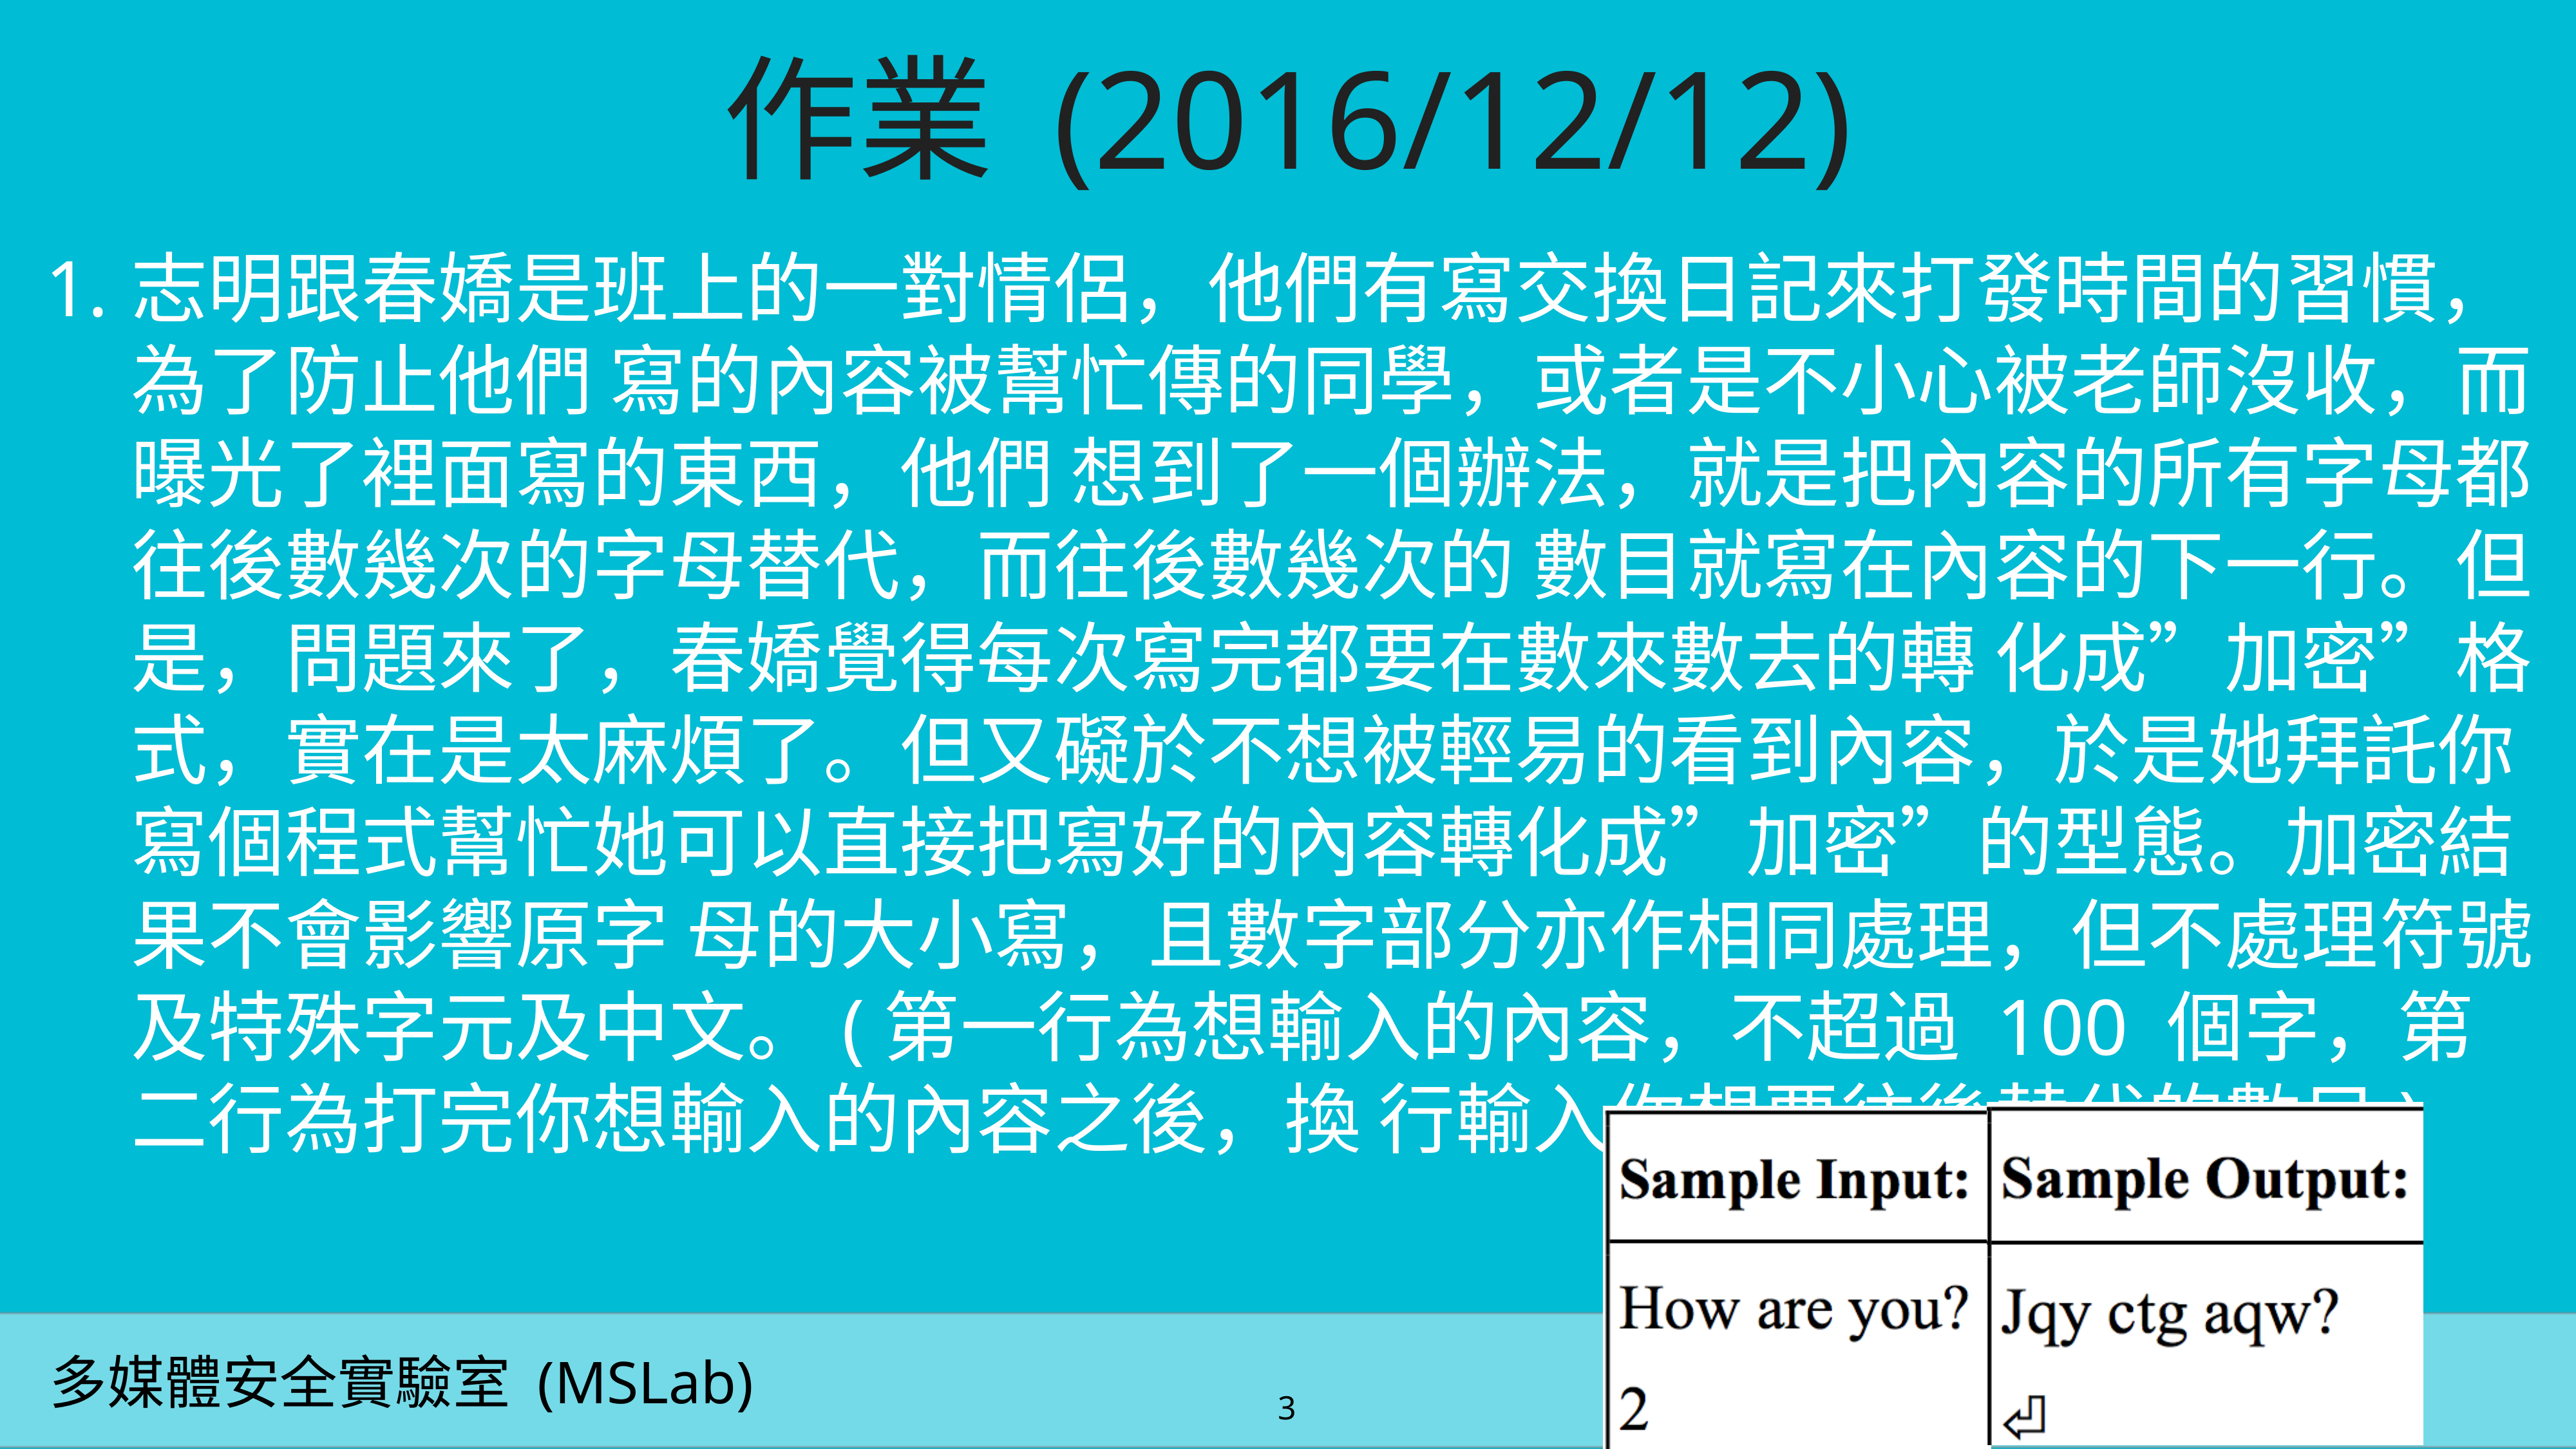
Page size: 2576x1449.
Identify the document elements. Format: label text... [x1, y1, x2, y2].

list 志明跟春嬌是班上的一對情侶，他們有寫交換日記來打發時間的習慣，為了防止他們 寫的內容被幫忙傳的同學，或者是不小心被老師沒收，而曝光了裡面寫的東西，他們 想到了一個辦法，就是把內容的所有字母都往後數幾次的字母替代，而往後數幾次的 數目就寫在內容的下一行。但是，問題來了，春嬌覺得每次寫完都要在數來數去的轉 化成”加密”格式，實在是太麻煩了。但又礙於不想被輕易的看到內容，於是她拜託你 寫個程式幫忙她可以直接把寫好的內容轉化成”加密”的型態。加密結果不會影響原字 母的大小寫，且數字部分亦作相同處理，但不處理符號及特殊字元及中文。(第一行為想輸入的內容，不超過 100 個字，第二行為打完你想輸入的內容之後，換 行輸入你想要往後替代的數目) [39, 234, 2548, 1184]
title 作業 (2016/12/12) [178, 27, 2398, 203]
picture [1603, 1102, 2423, 1449]
slide_number 3 [1263, 1381, 1312, 1432]
